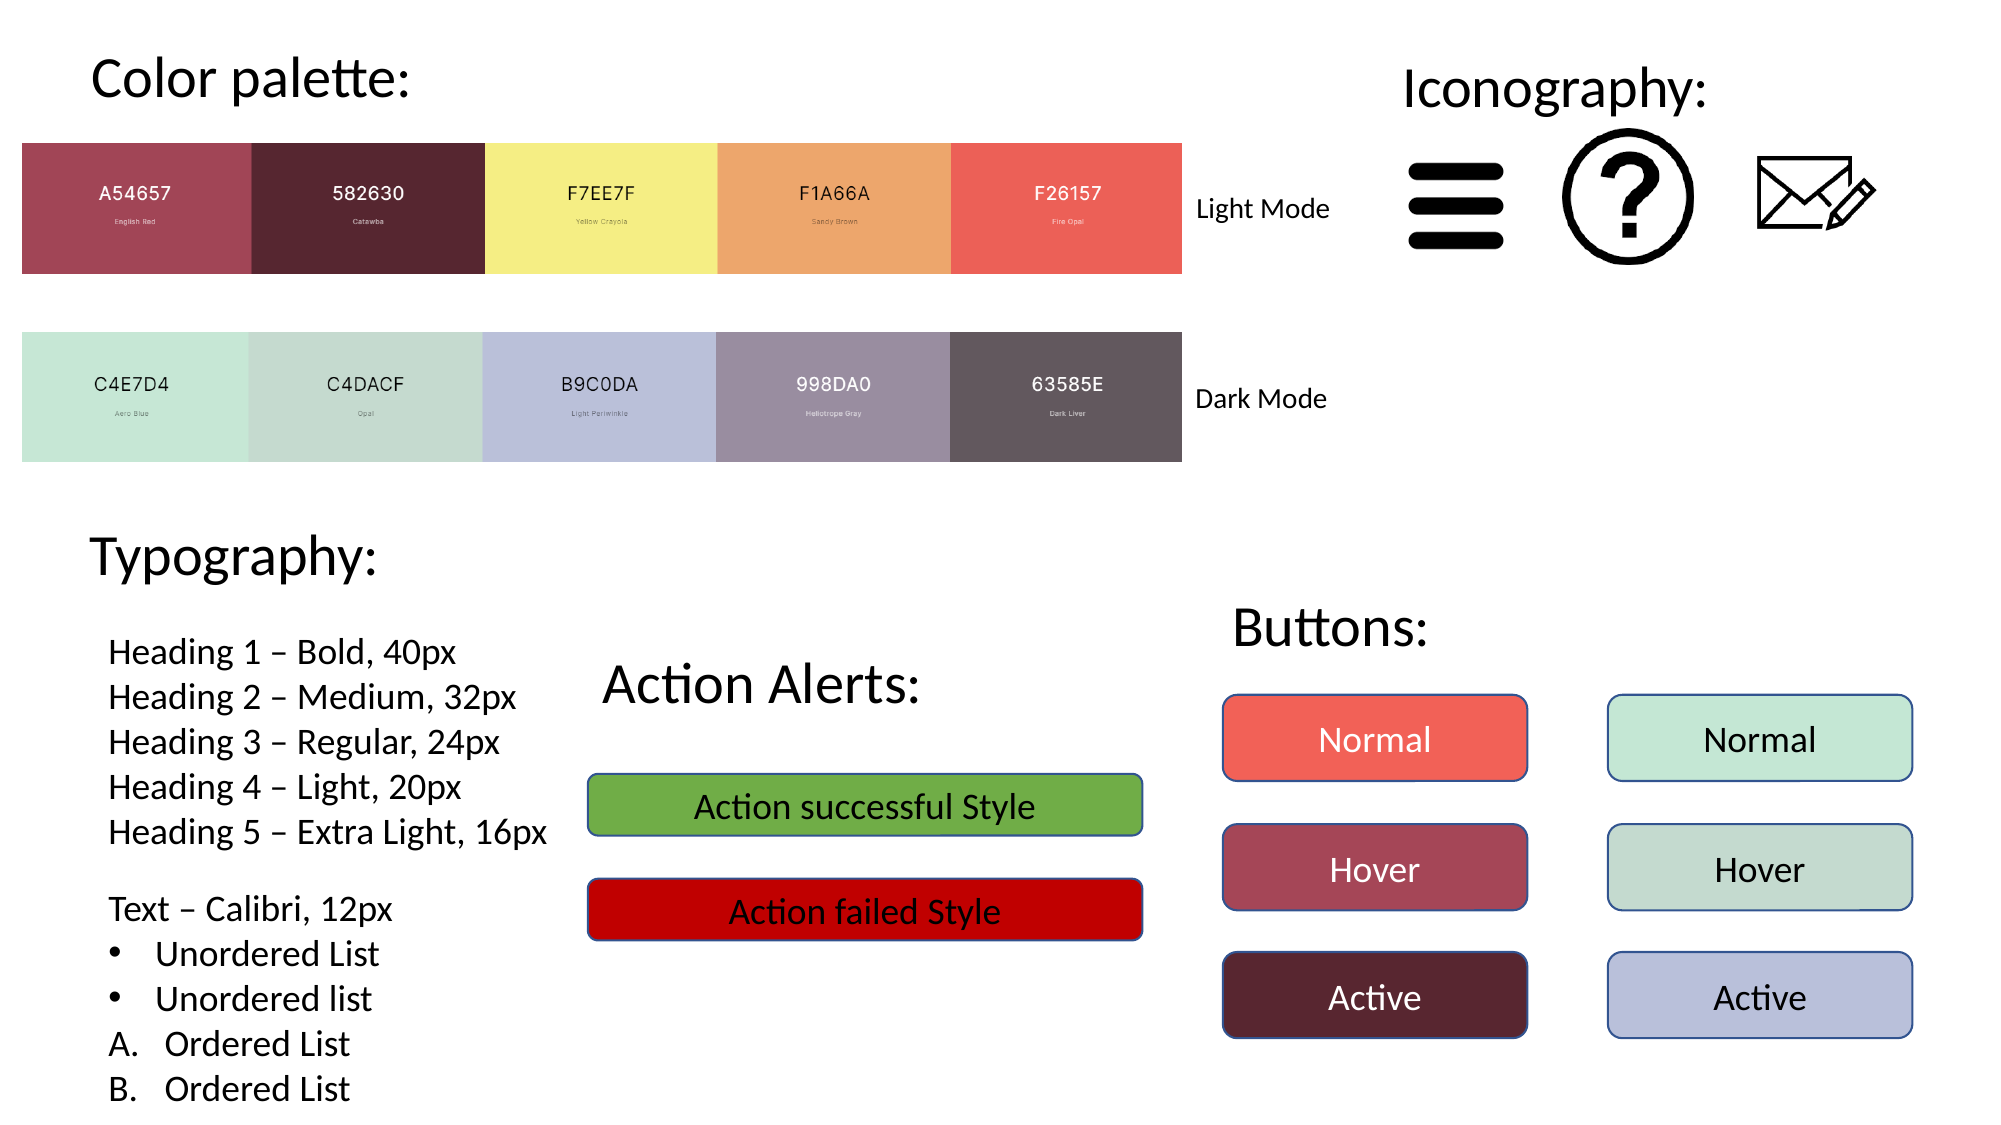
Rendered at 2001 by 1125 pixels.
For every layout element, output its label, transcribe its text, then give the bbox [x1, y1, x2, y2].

text_box Active [1606, 950, 1914, 1040]
text_box Light Mode [1182, 181, 1372, 232]
text_box Heading 1 – Bold, 40px Heading 2 – Medium, 32px Heading 3 – Regular, 24px Heading 4 – Light, 20px Heading 5 – Extra Light, 16px [93, 619, 759, 860]
text_box Iconography: [1387, 41, 1830, 127]
text_box Action Alerts: [587, 637, 997, 723]
picture [1386, 137, 1525, 276]
text_box Buttons: [1217, 580, 1626, 666]
text_box Color palette: [76, 31, 486, 117]
text_box Normal [1221, 693, 1529, 783]
text_box Active [1221, 950, 1529, 1040]
text_box Dark Mode [1182, 371, 1371, 422]
text_box Typography: [74, 509, 484, 595]
text_box Action successful Style [586, 772, 1144, 837]
picture [1562, 128, 1694, 265]
text_box Hover [1221, 823, 1529, 912]
text_box Normal [1606, 693, 1914, 783]
text_box Action failed Style [586, 877, 1144, 942]
text_box Hover [1606, 823, 1914, 912]
picture [22, 332, 1182, 462]
text_box Text – Calibri, 12px Unordered List Unordered list Ordered List Ordered List [93, 876, 759, 1117]
picture [22, 143, 1182, 274]
picture [1748, 128, 1878, 265]
